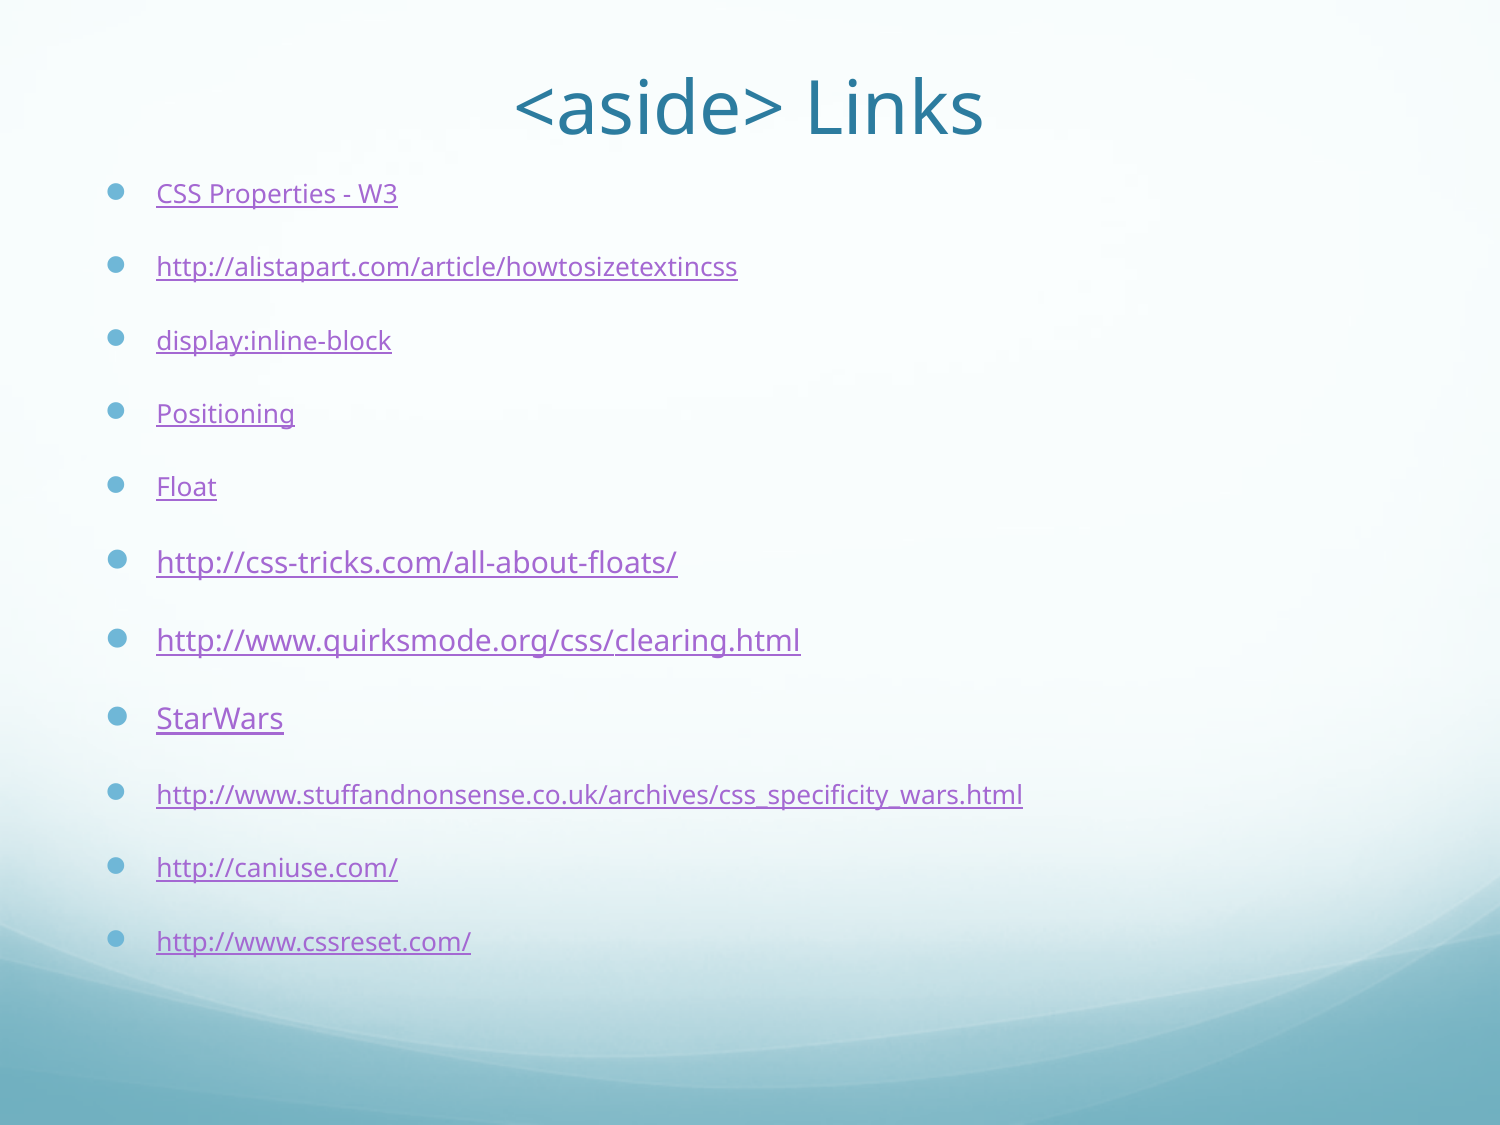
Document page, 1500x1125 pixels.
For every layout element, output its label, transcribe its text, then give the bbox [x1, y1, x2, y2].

title <aside> Links [90, 17, 1410, 157]
list CSS Properties - W3 http://alistapart.com/article/howtosizetextincss display:inline-block Positioning Float http://css-tricks.com/all-about-floats/ http://www.quirksmode.org/css/clearing.html StarWars http://www.stuffandnonsense.co.uk/archives/css_specificity_wars.html http://caniuse.com/ http://www.cssreset.com/ [90, 169, 1410, 975]
